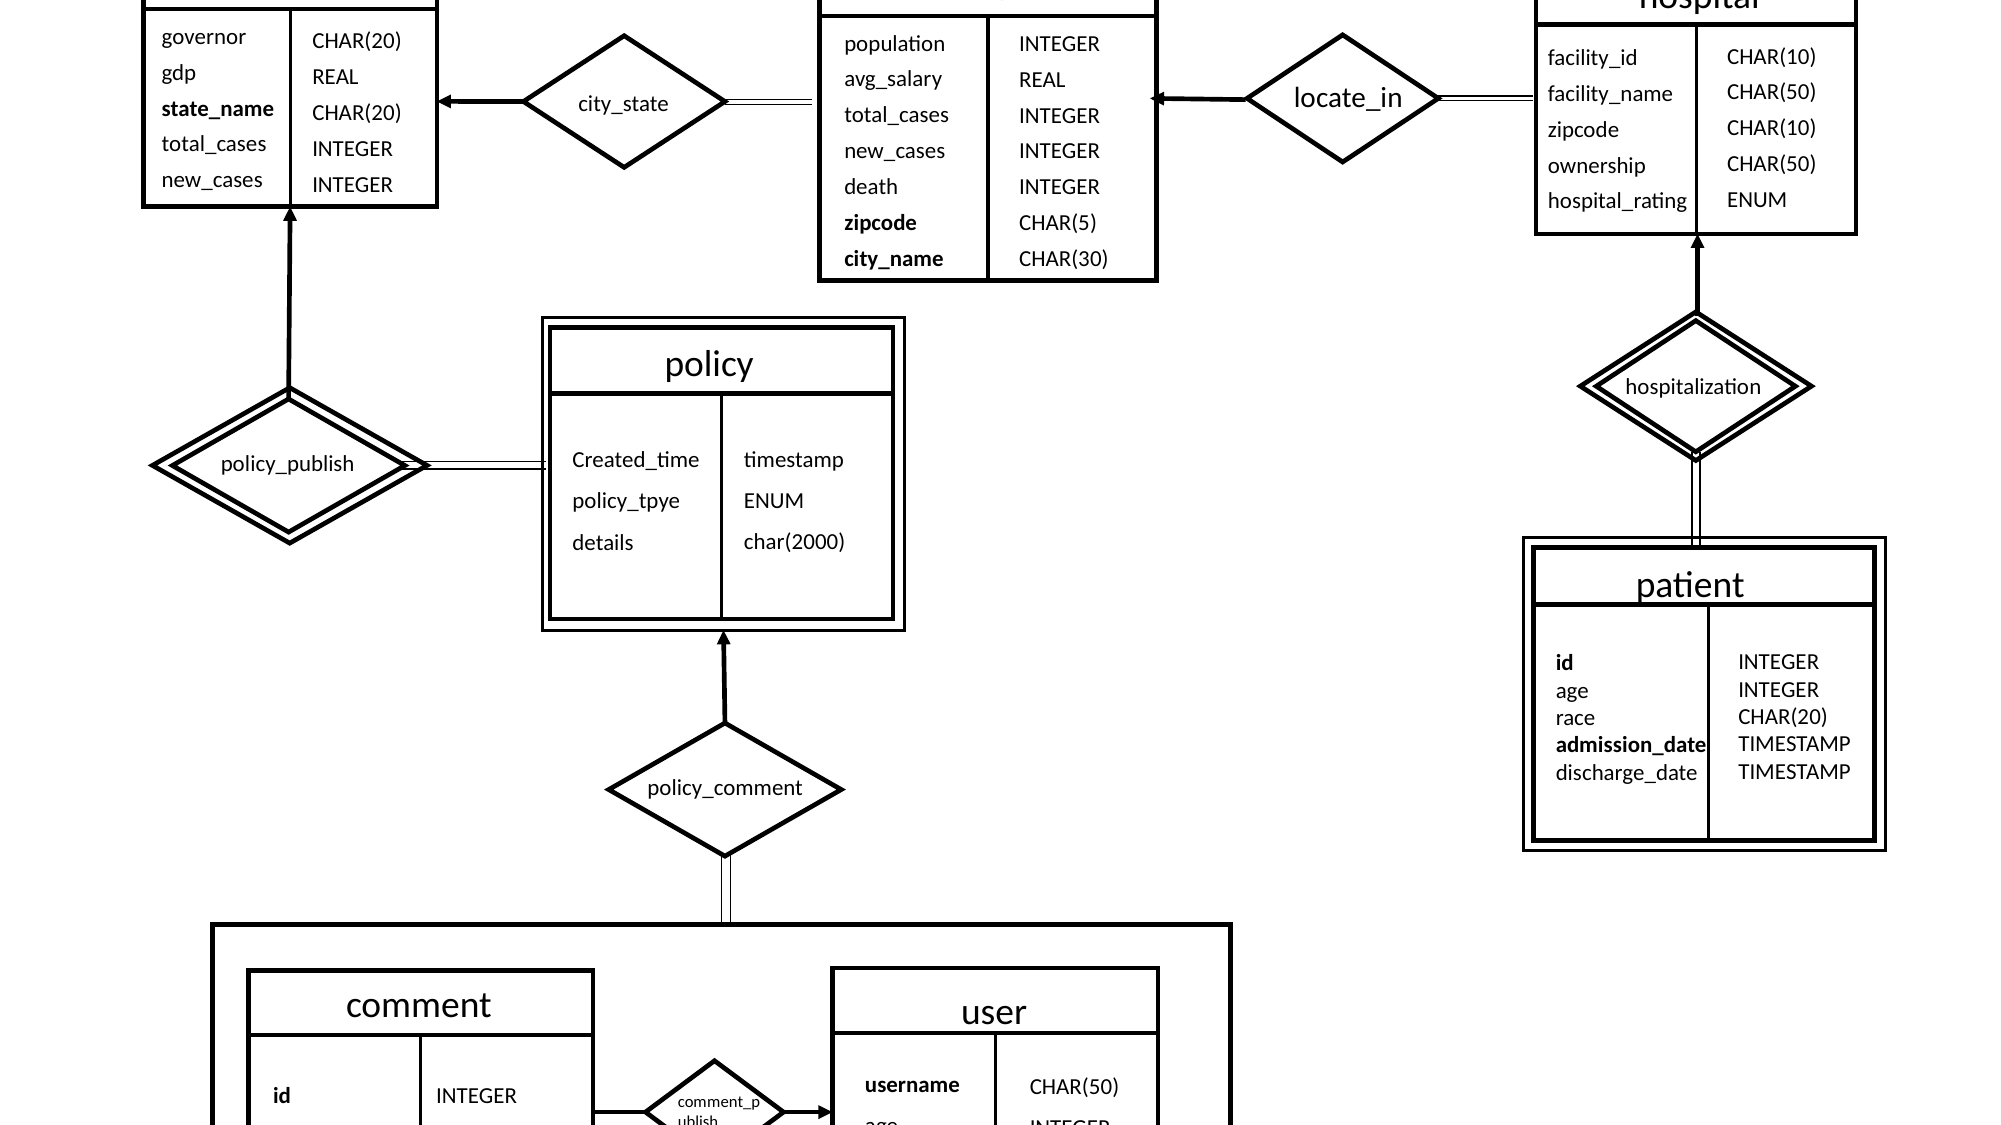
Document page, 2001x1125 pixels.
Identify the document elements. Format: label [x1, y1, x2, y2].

text_box [143, 0, 1886, 1125]
